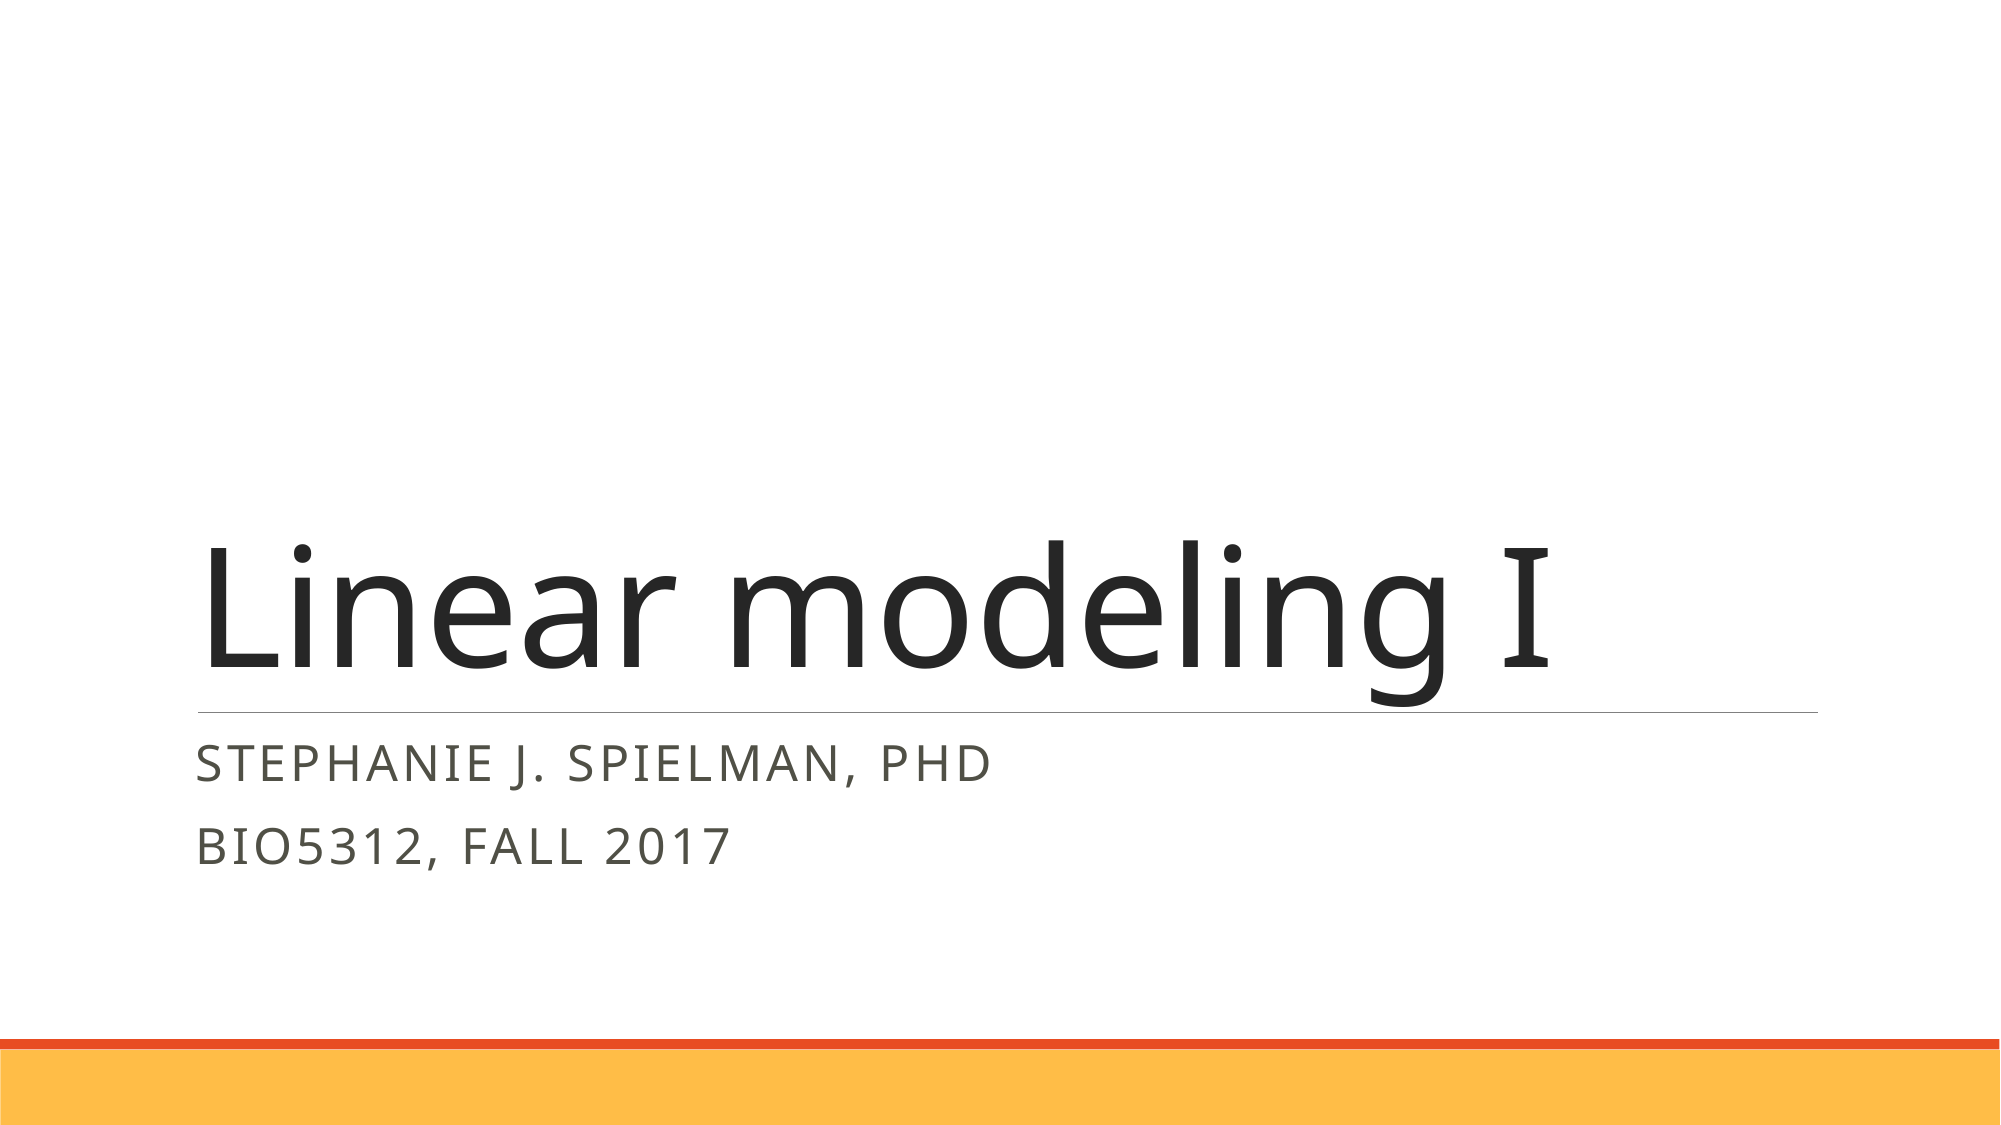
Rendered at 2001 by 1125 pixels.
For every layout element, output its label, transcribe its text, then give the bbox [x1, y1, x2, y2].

title Linear modeling I [180, 124, 1830, 710]
subtitle Stephanie J. spielman, phd bio5312, Fall 2017 [180, 730, 1831, 919]
